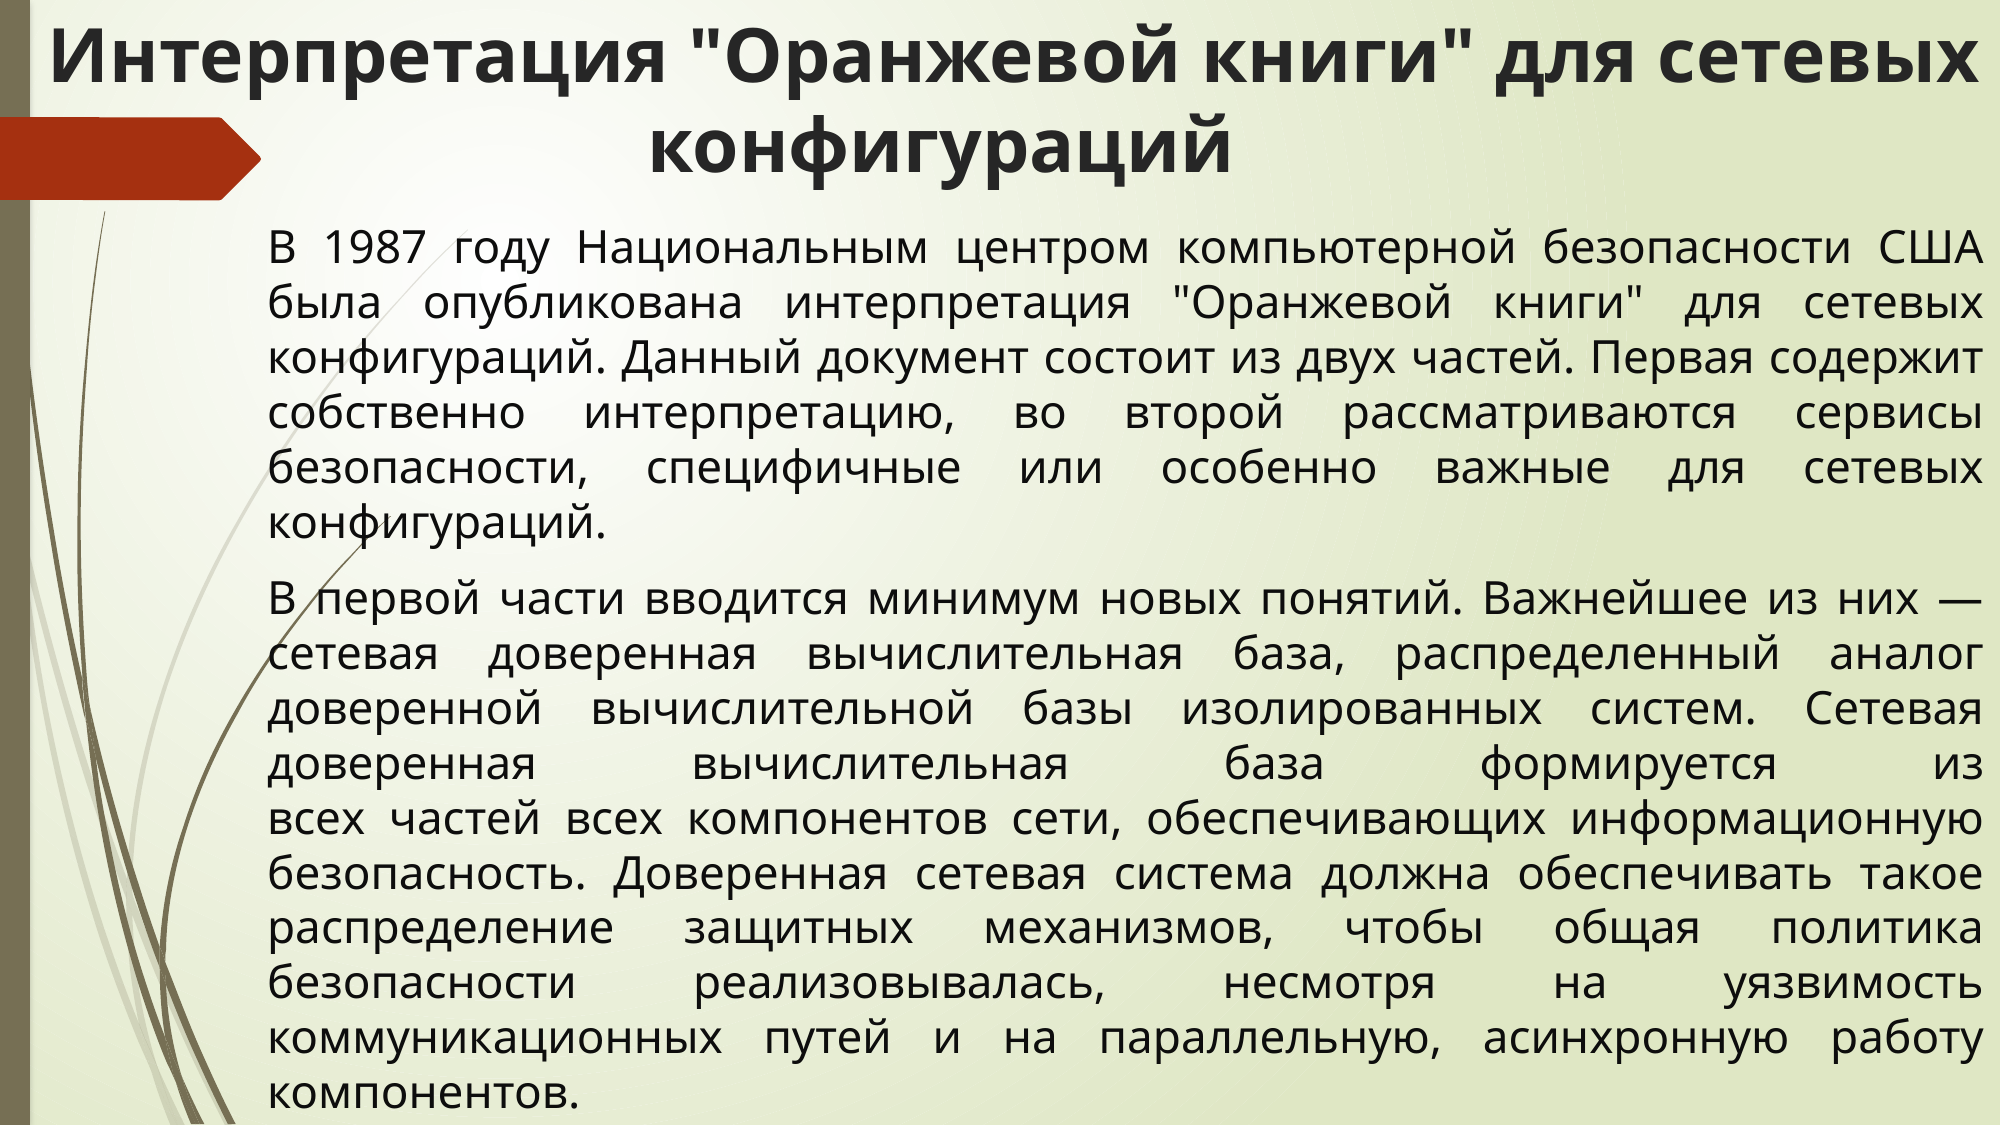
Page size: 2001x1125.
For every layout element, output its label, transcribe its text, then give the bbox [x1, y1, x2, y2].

list В 1987 году Национальным центром компьютерной безопасности США была опубликована интерпретация "Оранжевой книги" для сетевых конфигураций. Данный документ состоит из двух частей. Первая содержит собственно интерпретацию, во второй рассматриваются сервисы безопасности, специфичные или особенно важные для сетевых конфигураций. В первой части вводится минимум новых понятий. Важнейшее из них — сетевая доверенная вычислительная база, распределенный аналог доверенной вычислительной базы изолированных систем. Сетевая доверенная вычислительная база формируется из всех частей всех компонентов сети, обеспечивающих информационную безопасность. Доверенная сетевая система должна обеспечивать такое распределение защитных механизмов, чтобы общая политика безопасности реализовывалась, несмотря на уязвимость коммуникационных путей и на параллельную, асинхронную работу компонентов. [252, 210, 2000, 970]
title Интерпретация "Оранжевой книги" для сетевых конфигураций [32, 0, 2000, 211]
